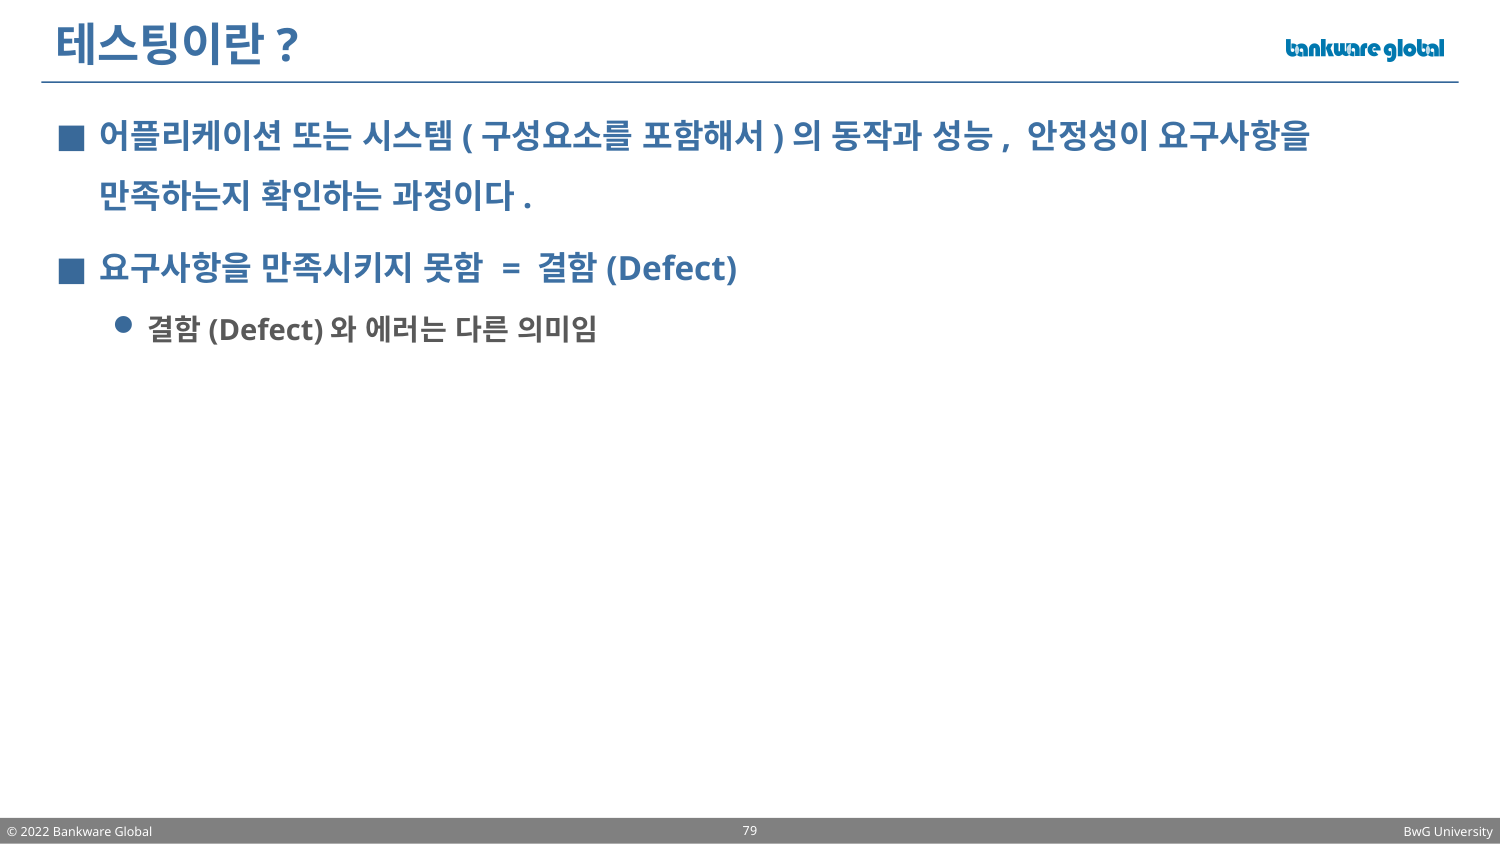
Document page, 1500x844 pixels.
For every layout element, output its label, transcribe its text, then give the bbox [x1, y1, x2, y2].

title 테스팅이란? [40, 17, 1459, 77]
slide_number 79 [741, 823, 759, 840]
list 어플리케이션 또는 시스템(구성요소를 포함해서)의 동작과 성능, 안정성이 요구사항을 만족하는지 확인하는 과정이다. 요구사항을 만족시키지 못함 = 결함(Defect) 결함(Defect)와 에러는 다른 의미임 [40, 87, 1459, 785]
